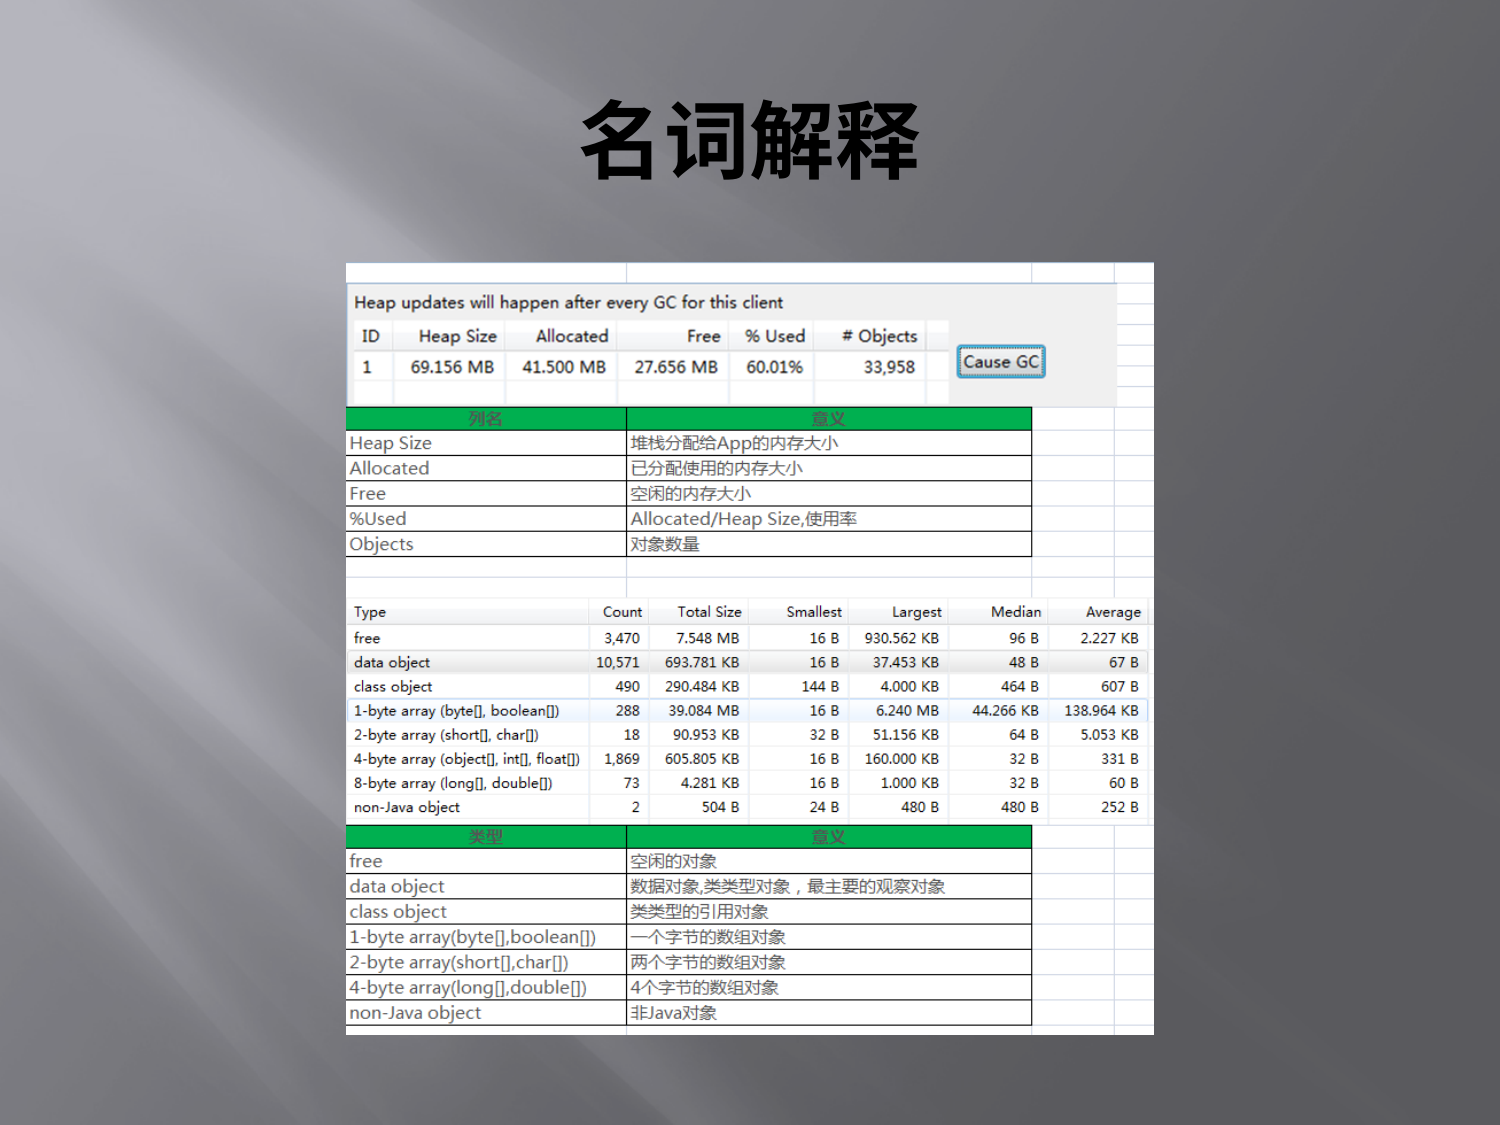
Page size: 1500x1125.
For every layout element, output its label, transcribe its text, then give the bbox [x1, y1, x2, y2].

title 名词解释 [75, 45, 1425, 233]
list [345, 262, 1155, 1036]
